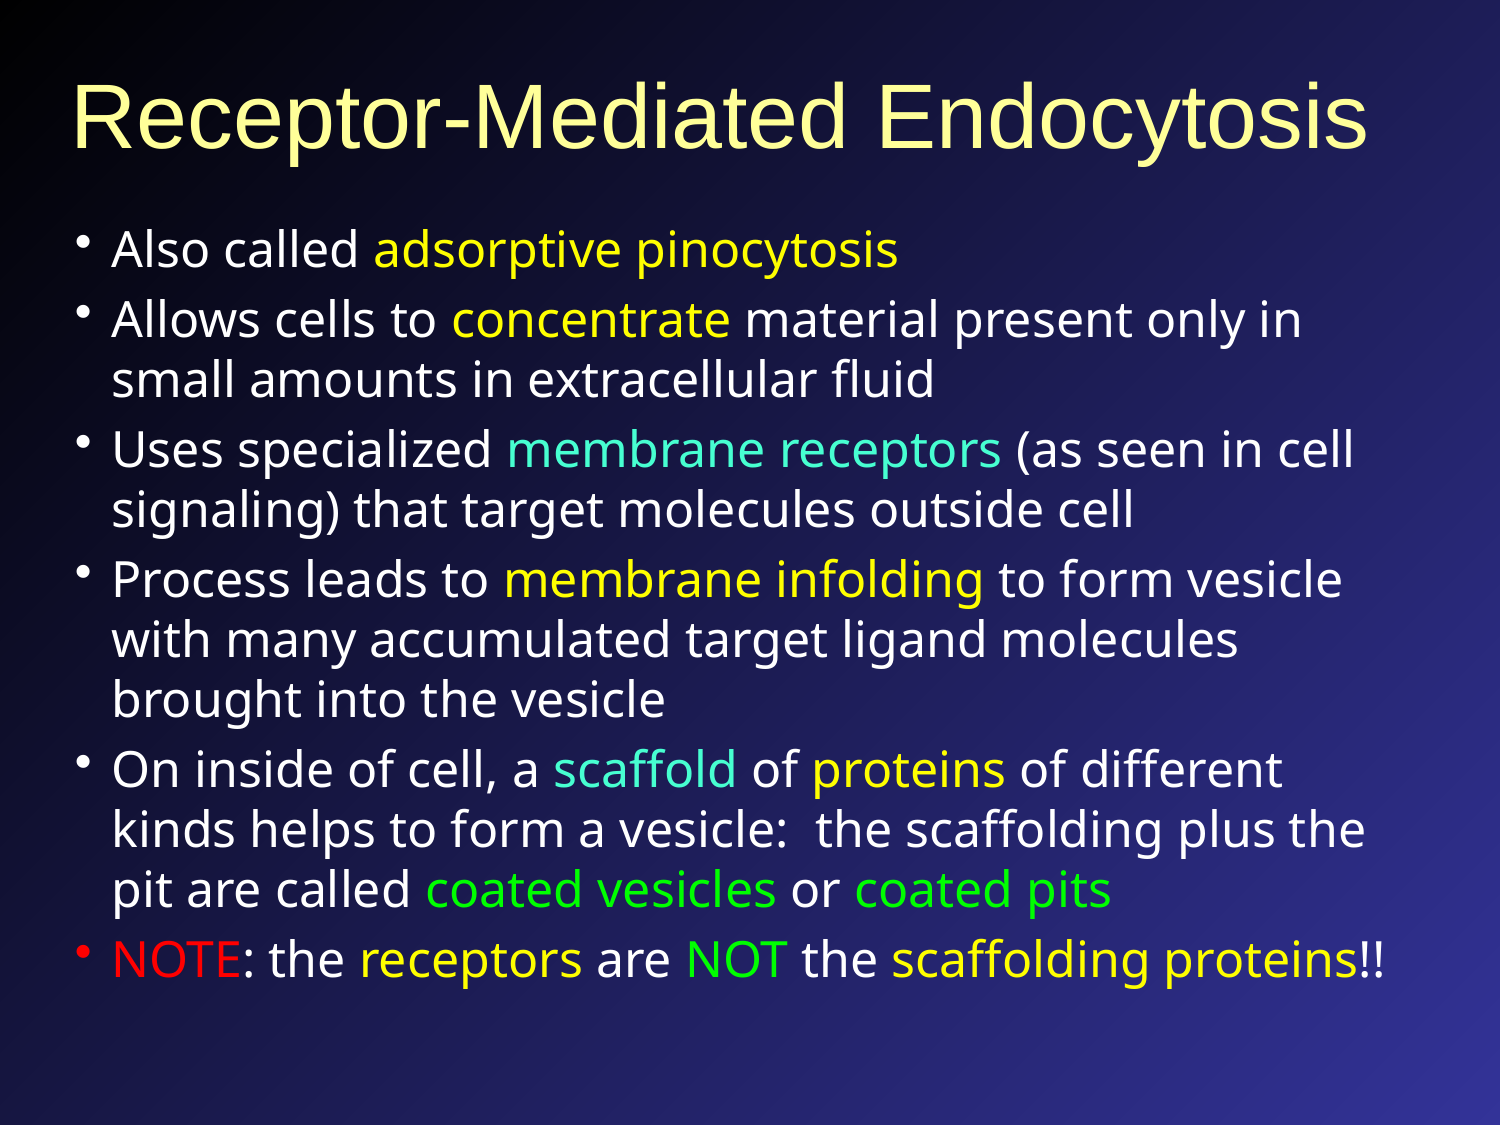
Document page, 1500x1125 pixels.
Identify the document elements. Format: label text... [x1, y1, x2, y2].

list Also called adsorptive pinocytosis Allows cells to concentrate material present only in small amounts in extracellular fluid Uses specialized membrane receptors (as seen in cell signaling) that target molecules outside cell Process leads to membrane infolding to form vesicle with many accumulated target ligand molecules brought into the vesicle On inside of cell, a scaffold of proteins of different kinds helps to form a vesicle: the scaffolding plus the pit are called coated vesicles or coated pits NOTE: the receptors are NOT the scaffolding proteins!! [59, 210, 1437, 1006]
title Receptor-Mediated Endocytosis [55, 48, 1435, 175]
